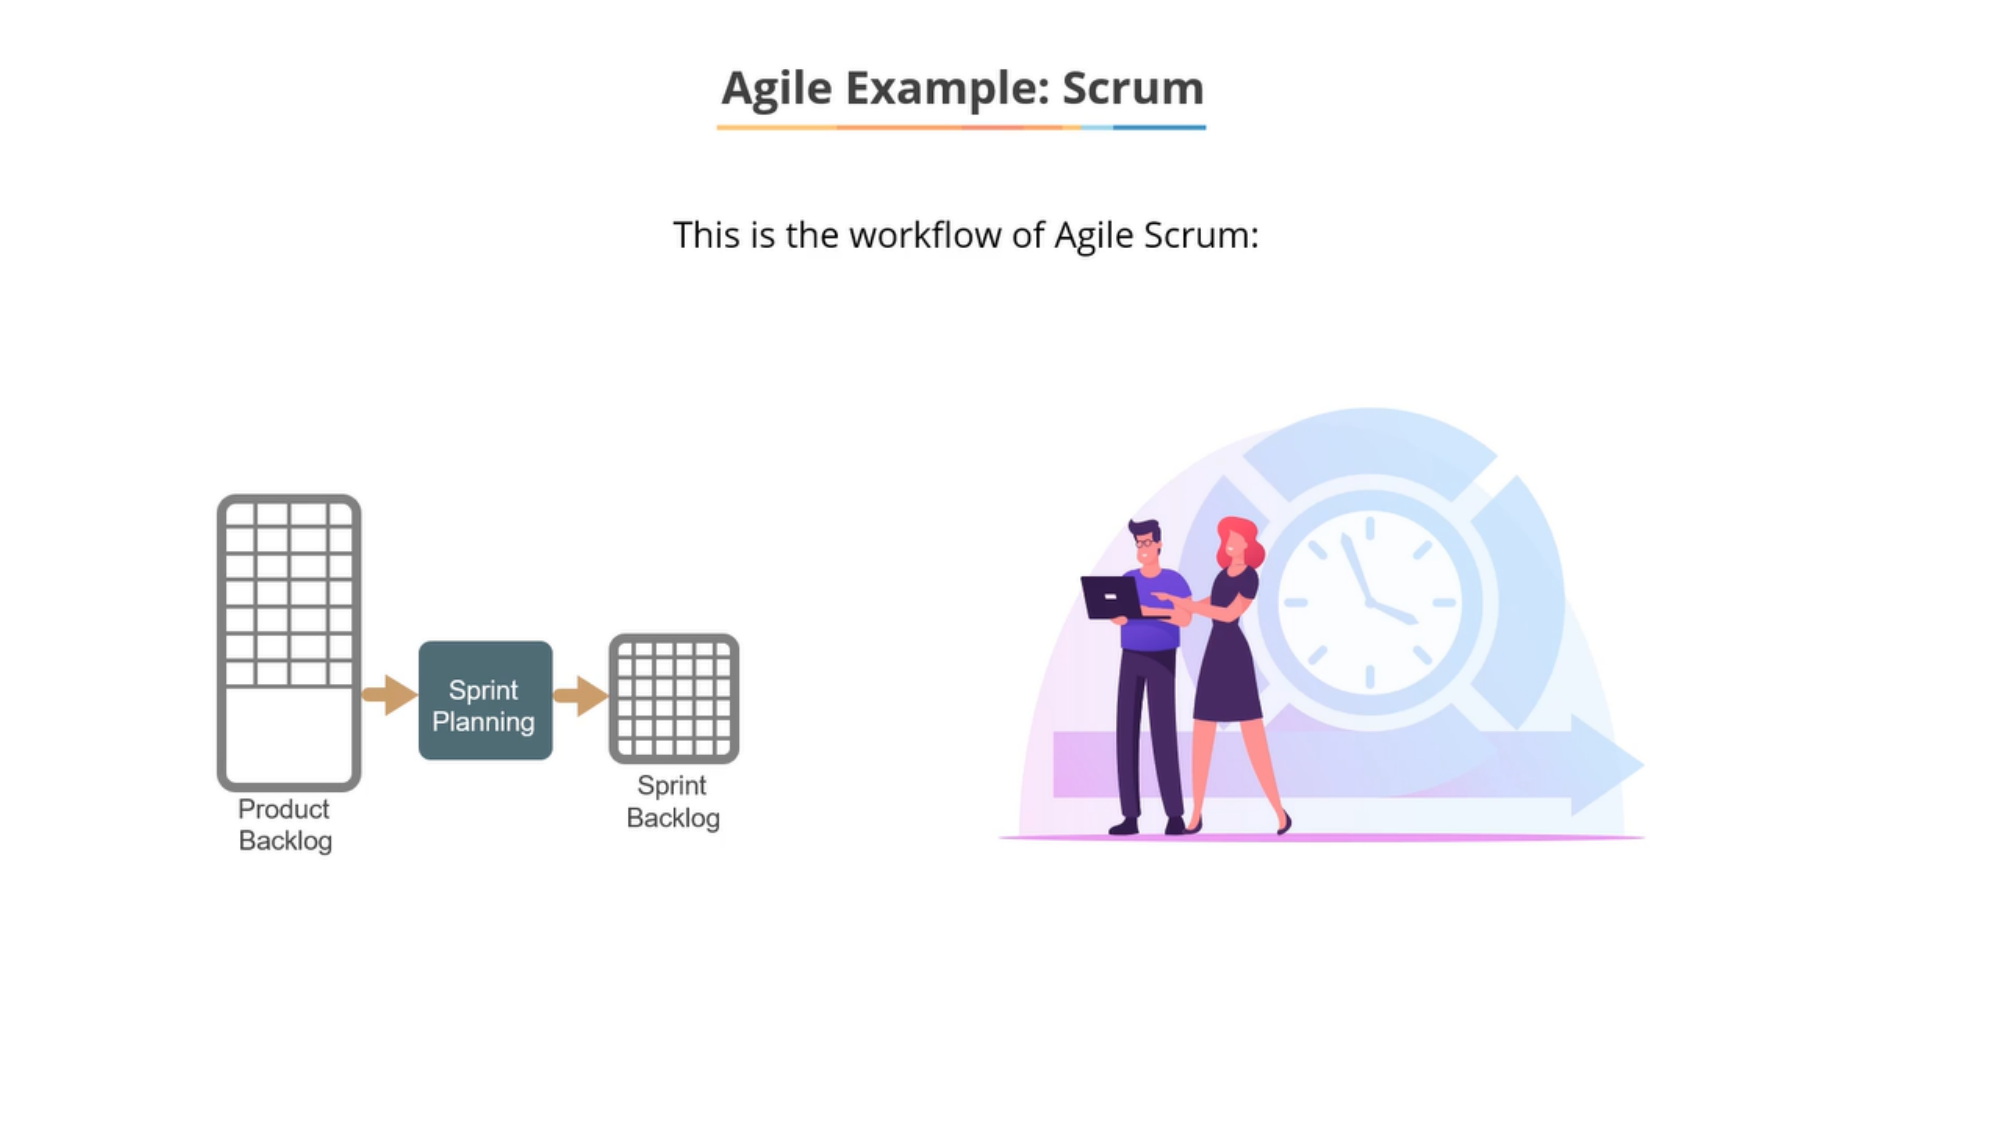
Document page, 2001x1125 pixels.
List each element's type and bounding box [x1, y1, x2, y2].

picture [53, 32, 1947, 1093]
